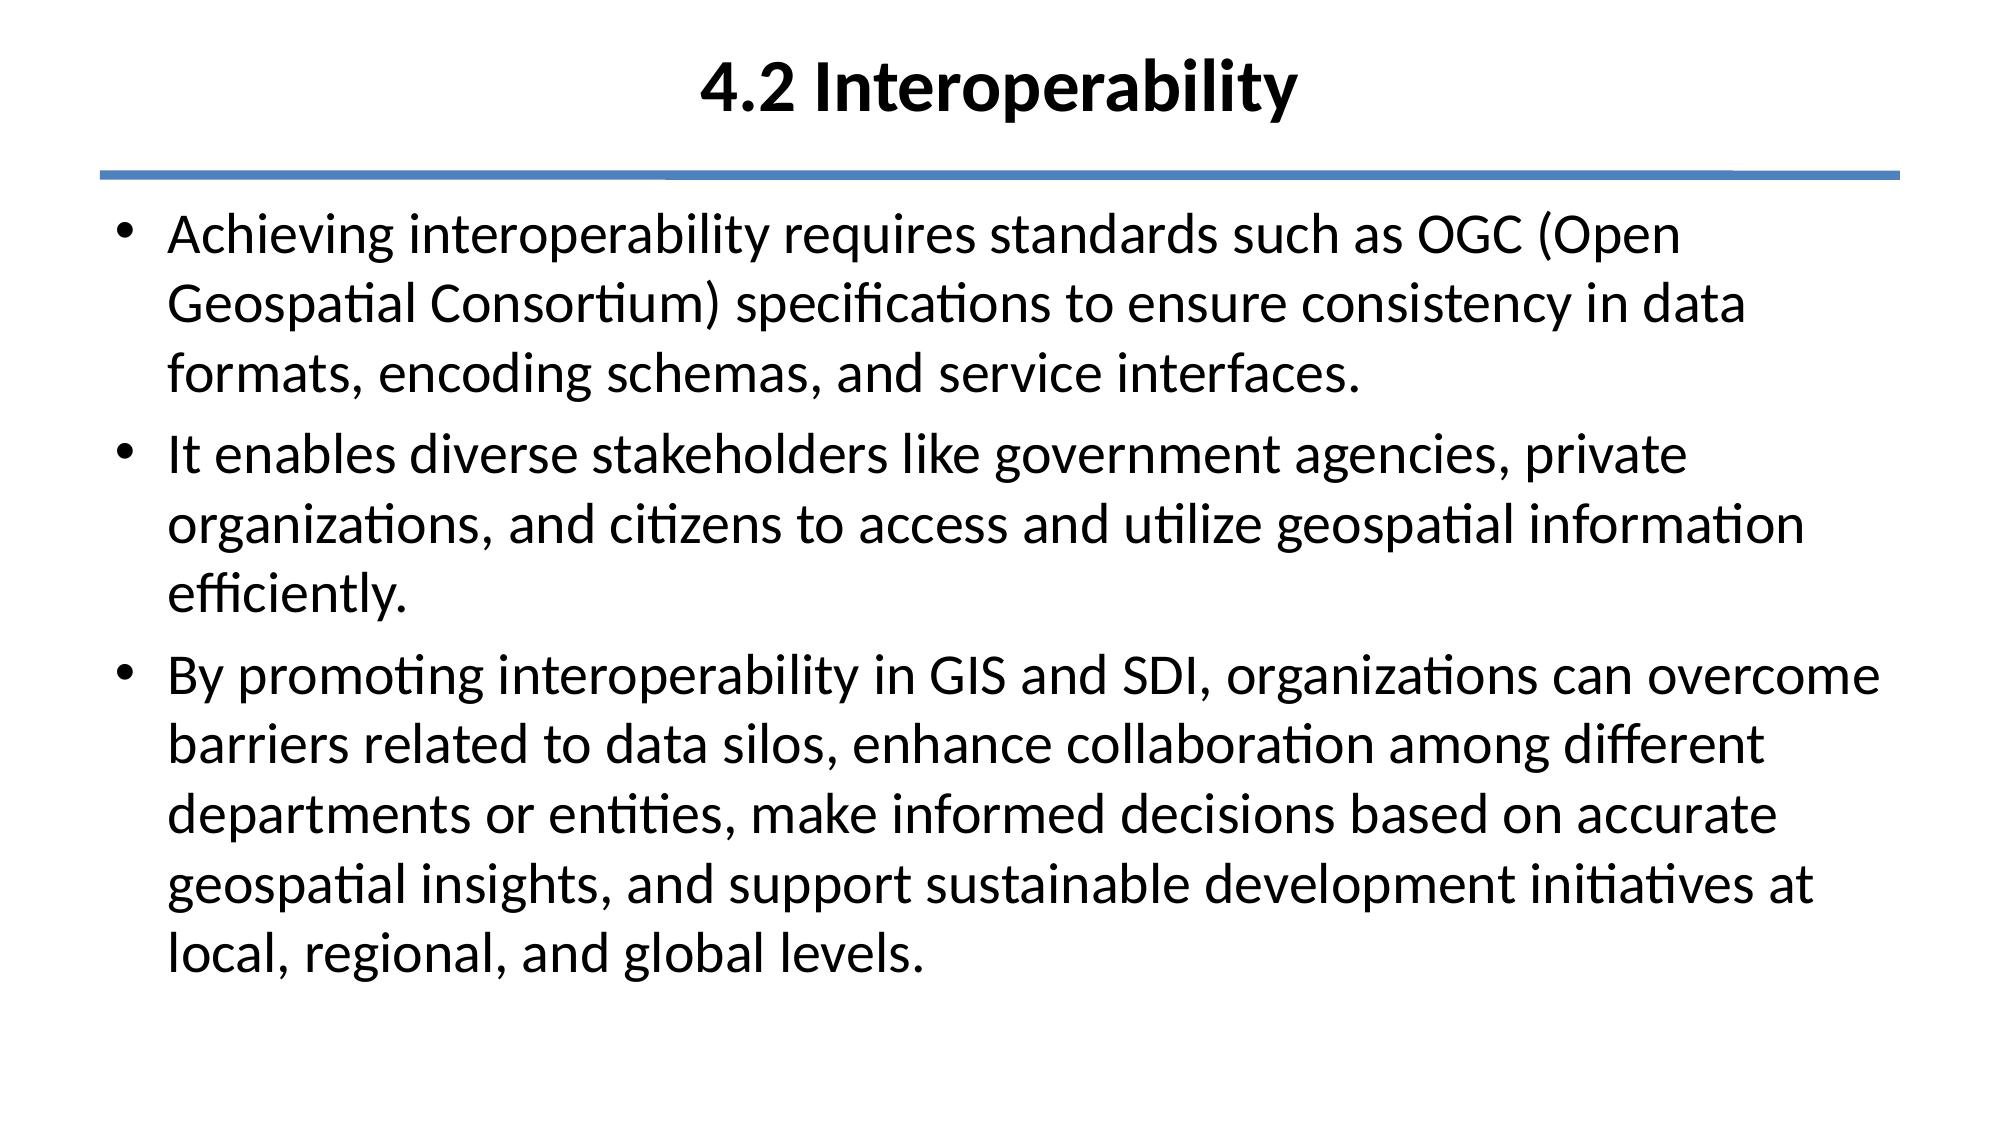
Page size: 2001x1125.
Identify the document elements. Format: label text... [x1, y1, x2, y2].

list Achieving interoperability requires standards such as OGC (Open Geospatial Consortium) specifications to ensure consistency in data formats, encoding schemas, and service interfaces. It enables diverse stakeholders like government agencies, private organizations, and citizens to access and utilize geospatial information efficiently. By promoting interoperability in GIS and SDI, organizations can overcome barriers related to data silos, enhance collaboration among different departments or entities, make informed decisions based on accurate geospatial insights, and support sustainable development initiatives at local, regional, and global levels. [99, 187, 1900, 1005]
title 4.2 Interoperability [99, 0, 1900, 163]
